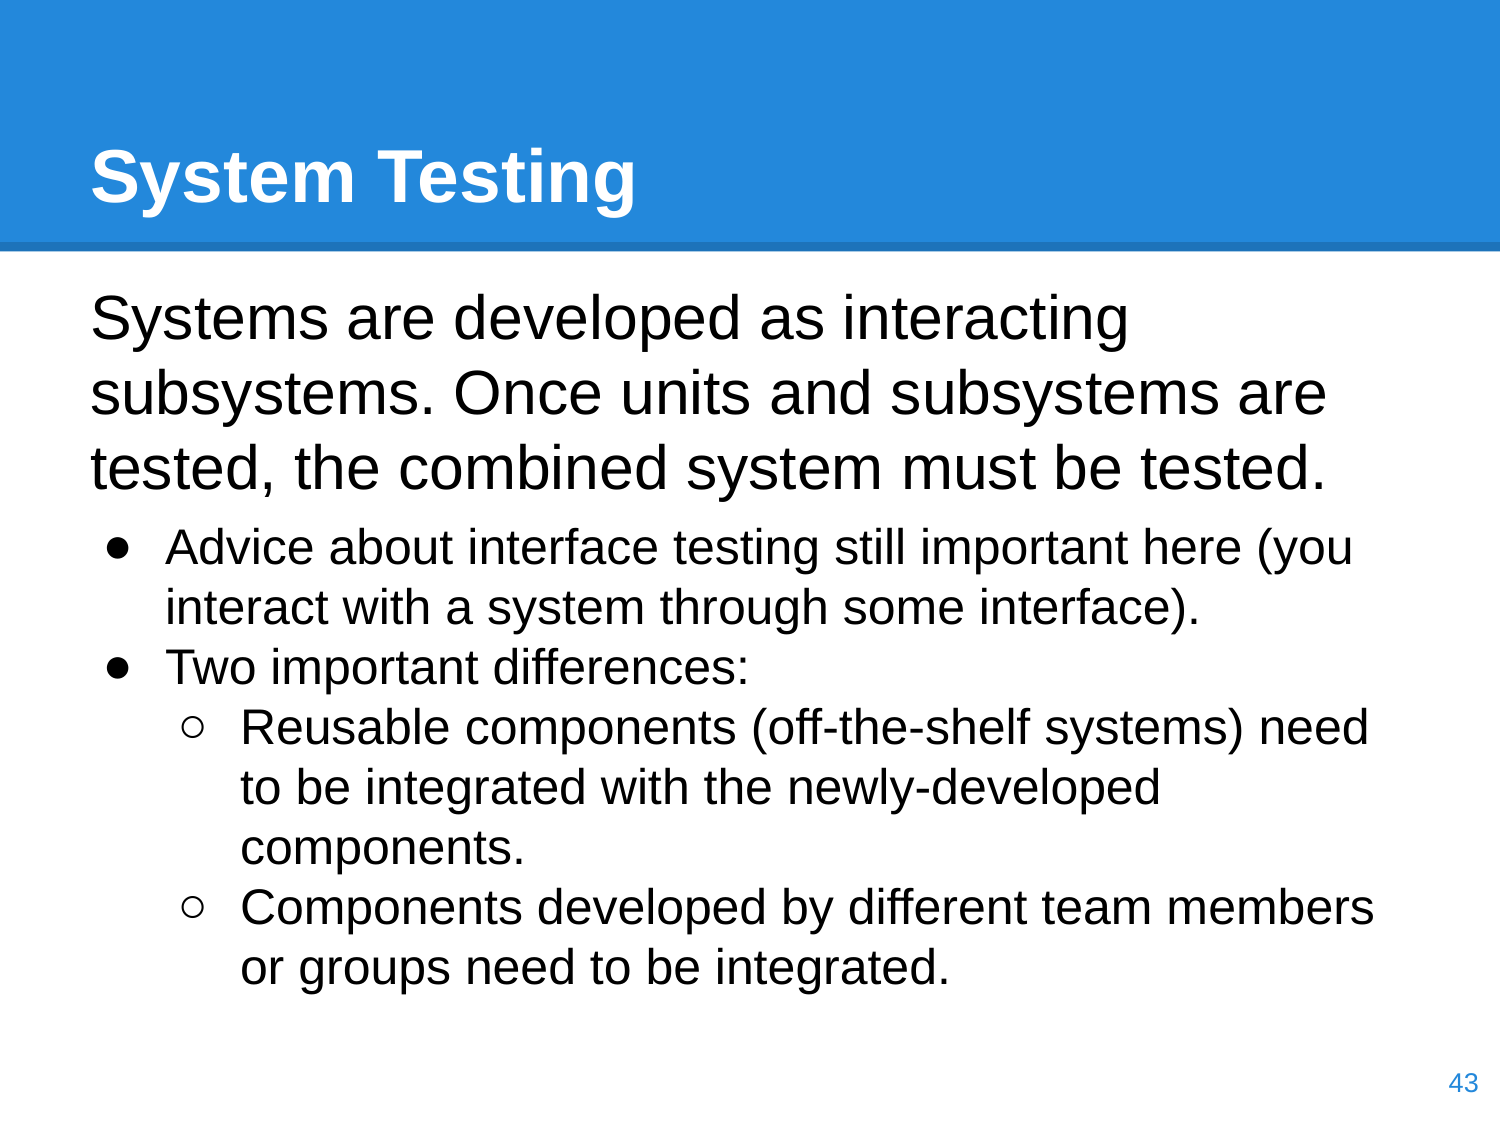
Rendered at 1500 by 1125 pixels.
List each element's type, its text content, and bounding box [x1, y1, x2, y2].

title System Testing [75, 45, 1425, 233]
slide_number ‹#› [1403, 1038, 1494, 1125]
list Systems are developed as interacting subsystems. Once units and subsystems are tested, the combined system must be tested. Advice about interface testing still important here (you interact with a system through some interface). Two important differences: Reusable components (off-the-shelf systems) need to be integrated with the newly-developed components. Components developed by different team members or groups need to be integrated. [75, 262, 1425, 1078]
